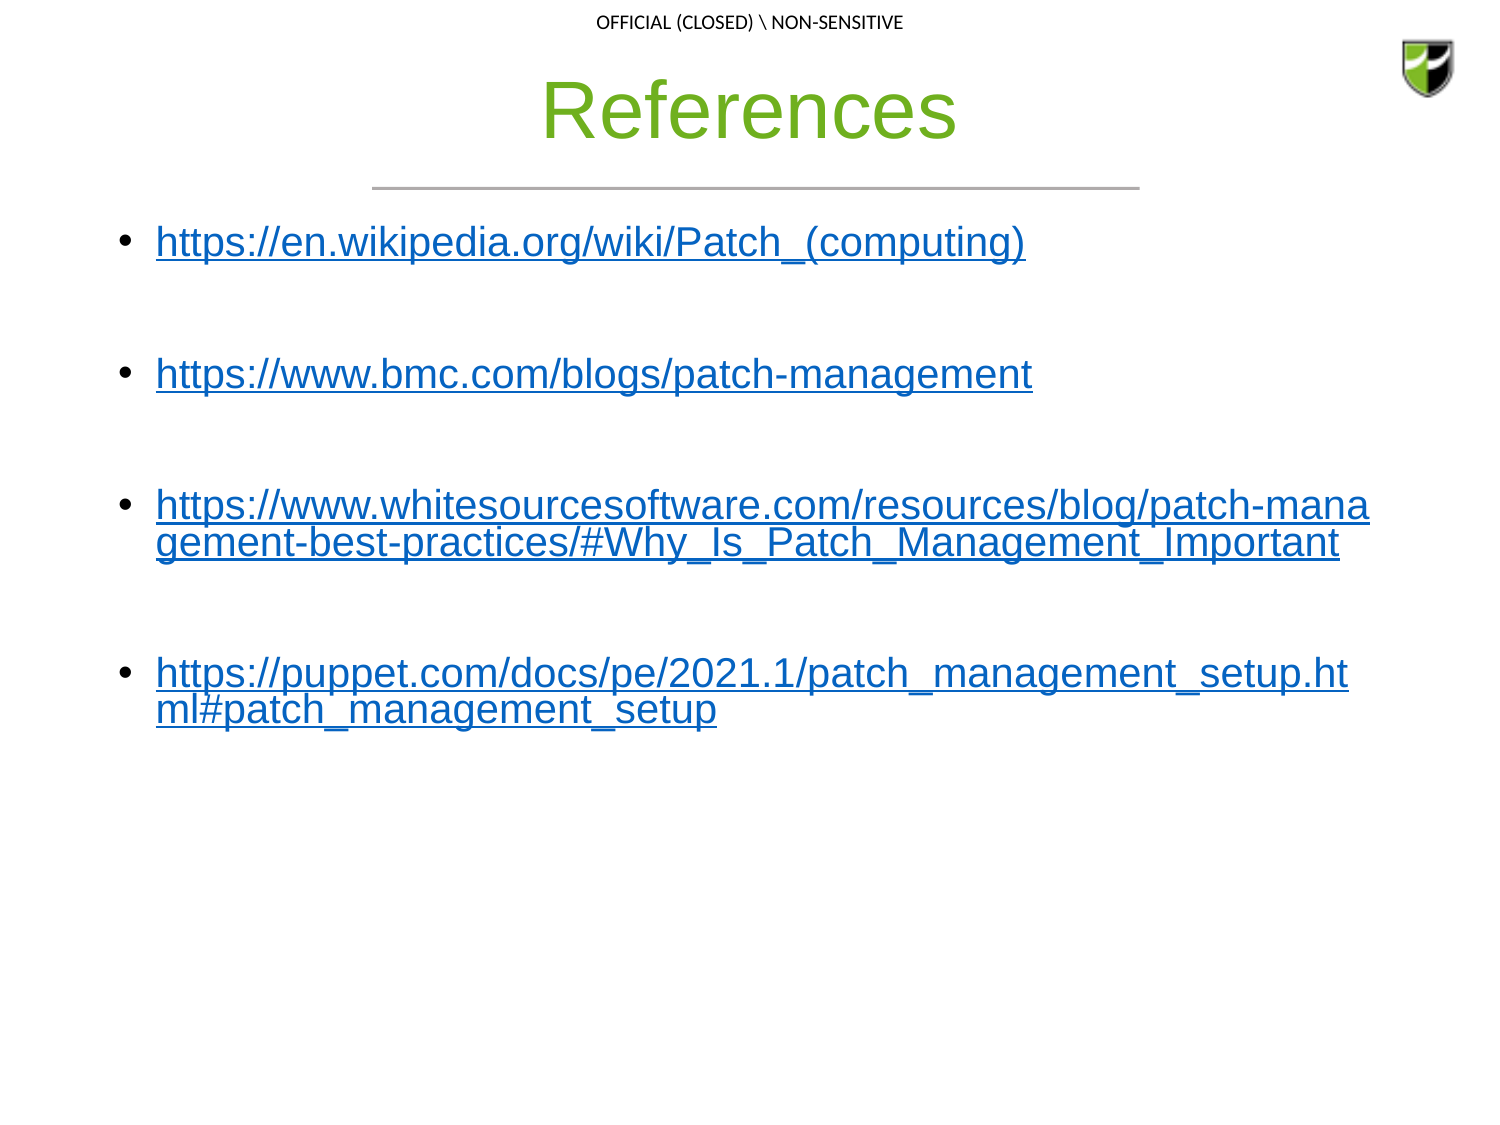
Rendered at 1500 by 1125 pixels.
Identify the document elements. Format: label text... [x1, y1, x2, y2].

picture [1388, 27, 1472, 113]
list https://en.wikipedia.org/wiki/Patch_(computing) https://www.bmc.com/blogs/patch-management https://www.whitesourcesoftware.com/resources/blog/patch-management-best-practices/#Why_Is_Patch_Management_Important https://puppet.com/docs/pe/2021.1/patch_management_setup.html#patch_management_setup [103, 213, 1397, 958]
title References [137, 59, 1363, 164]
